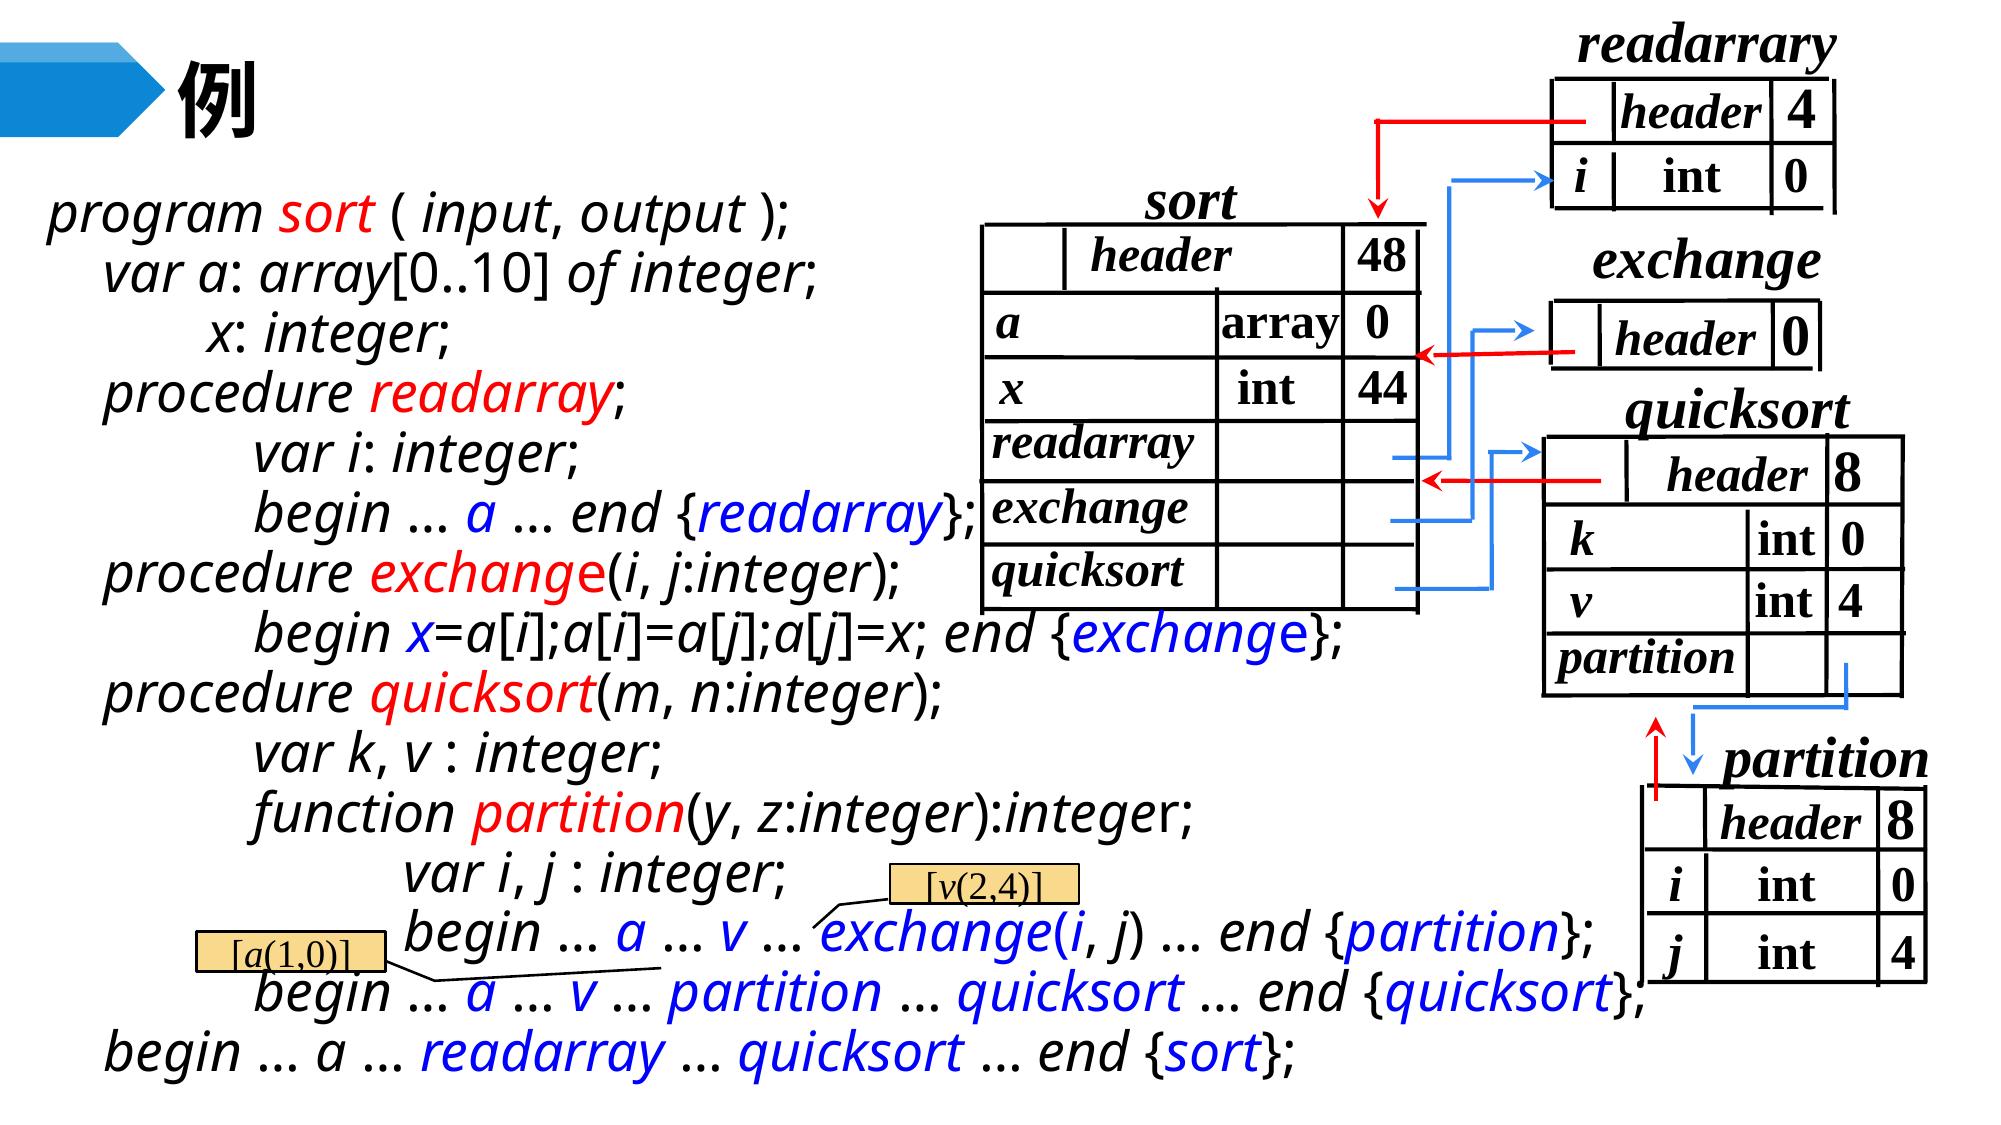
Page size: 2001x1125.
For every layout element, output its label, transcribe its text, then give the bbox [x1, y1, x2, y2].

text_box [976, 0, 2000, 992]
text_box program sort ( input, output ); var a: array[0..10] of integer; x: integer; procedure readarray; var i: integer; begin … a … end {readarray}; procedure exchange(i, j:integer); begin x=a[i];a[i]=a[j];a[j]=x; end {exchange}; procedure quicksort(m, n:integer); var k, v : integer; function partition(y, z:integer):integer; var i, j : integer; begin … a … v … exchange(i, j) … end {partition}; begin … a … v … partition … quicksort … end {quicksort}; begin … a … readarray … quicksort … end {sort}; [32, 182, 1822, 1090]
title 例 [165, 58, 970, 138]
